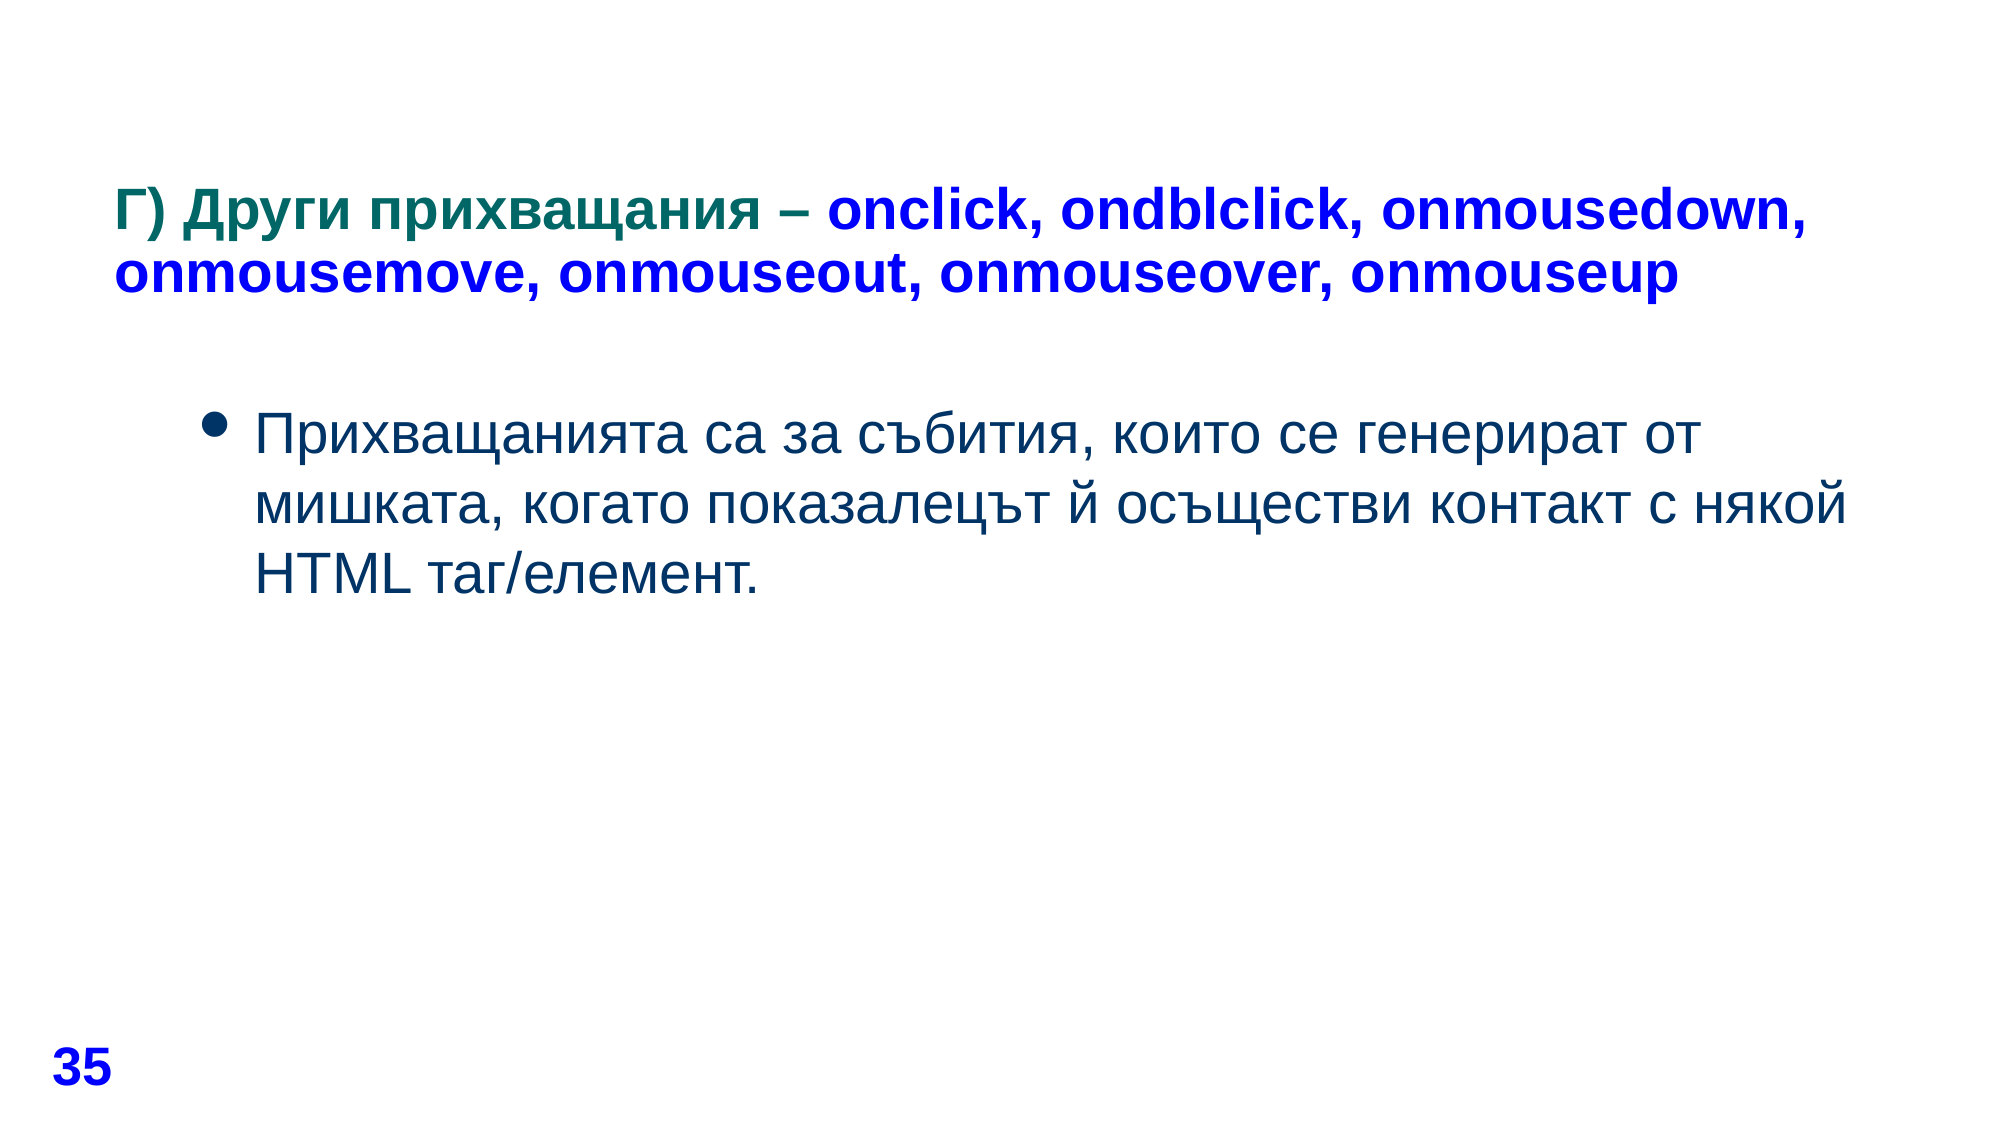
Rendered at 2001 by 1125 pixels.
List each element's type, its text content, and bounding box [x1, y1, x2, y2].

title Г) Други прихващания – onclick, ondblclick, onmousedown, onmousemove, onmouseout, onmouseover, onmouseup [99, 125, 1900, 313]
slide_number 35 [18, 1023, 148, 1105]
list Прихващанията са за събития, които се генерират от мишката, когато показалецът й осъществи контакт с някой HTML таг/елемент. [183, 387, 1866, 999]
